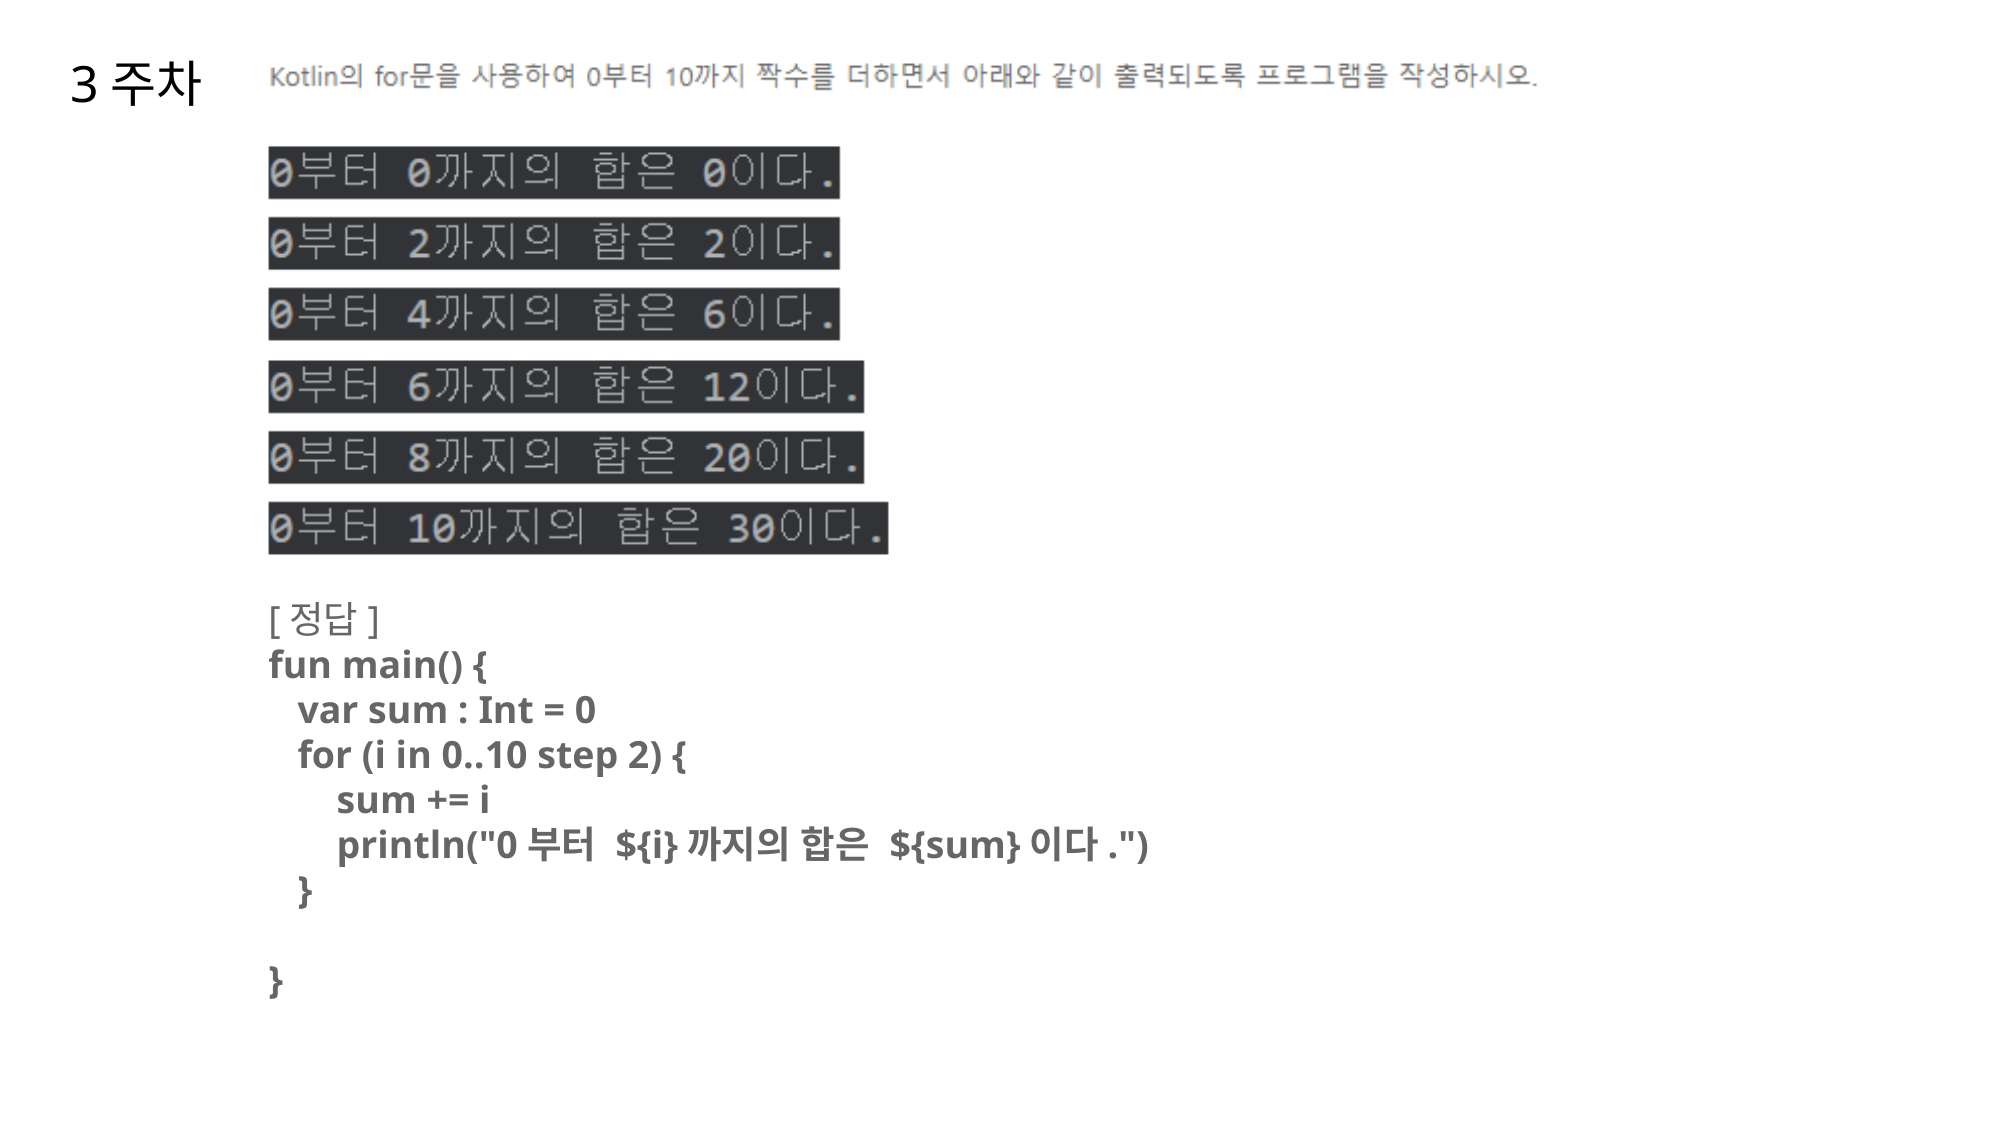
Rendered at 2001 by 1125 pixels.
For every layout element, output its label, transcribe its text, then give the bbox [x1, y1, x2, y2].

picture [253, 48, 1563, 563]
text_box 3주차 [55, 45, 559, 120]
text_box [정답] fun main() { var sum : Int = 0 for (i in 0..10 step 2) { sum += i println("0부터 ${i}까지의 합은 ${sum}이다.") } } [253, 588, 1563, 1008]
